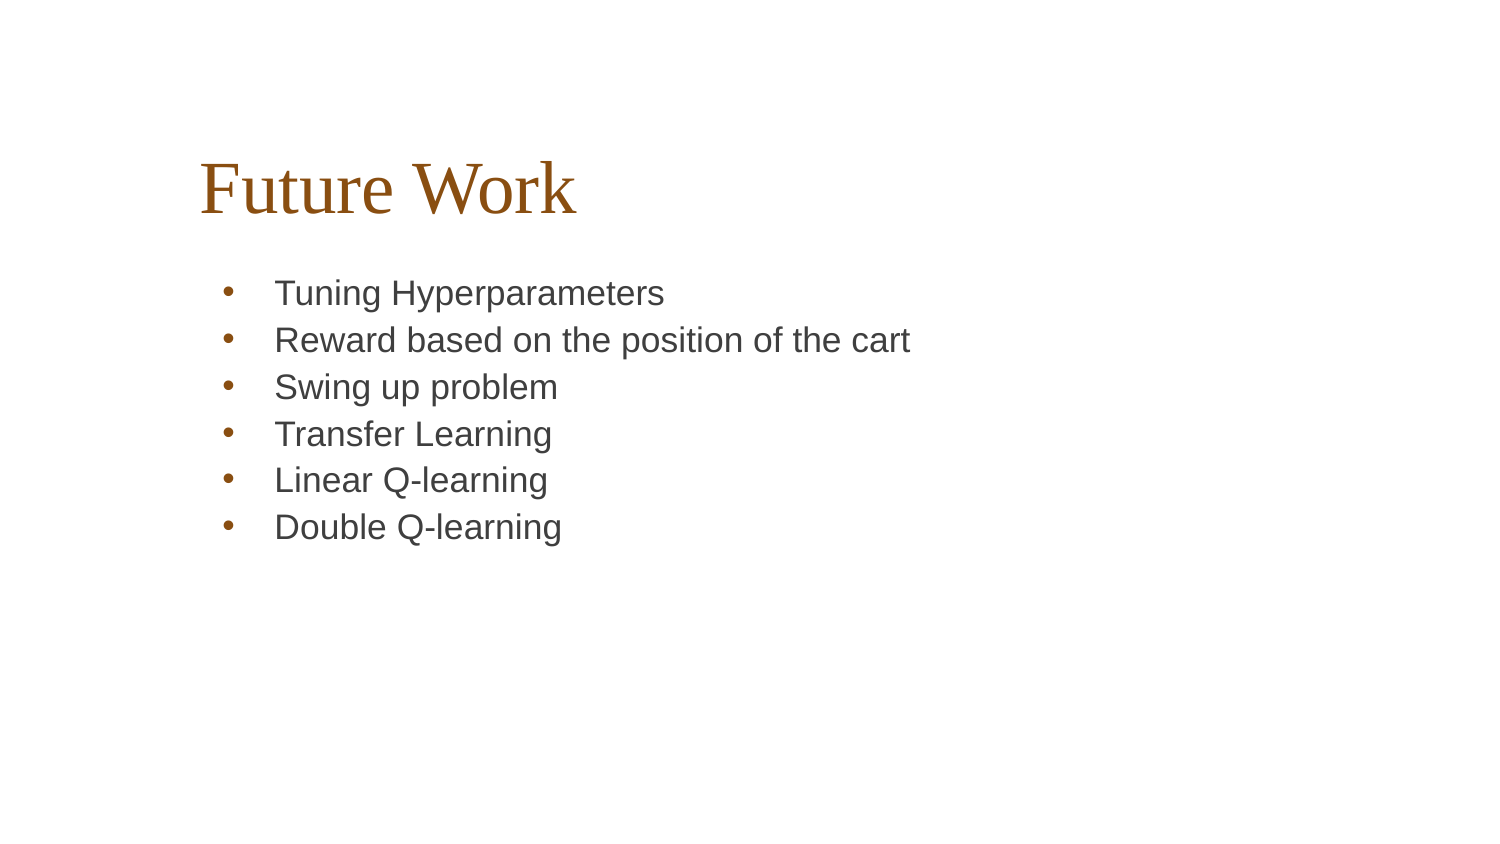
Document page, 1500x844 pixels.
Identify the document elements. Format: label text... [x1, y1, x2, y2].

title Future Work [199, 44, 1285, 265]
list Tuning Hyperparameters Reward based on the position of the cart Swing up problem Transfer Learning Linear Q-learning Double Q-learning [199, 265, 1285, 753]
